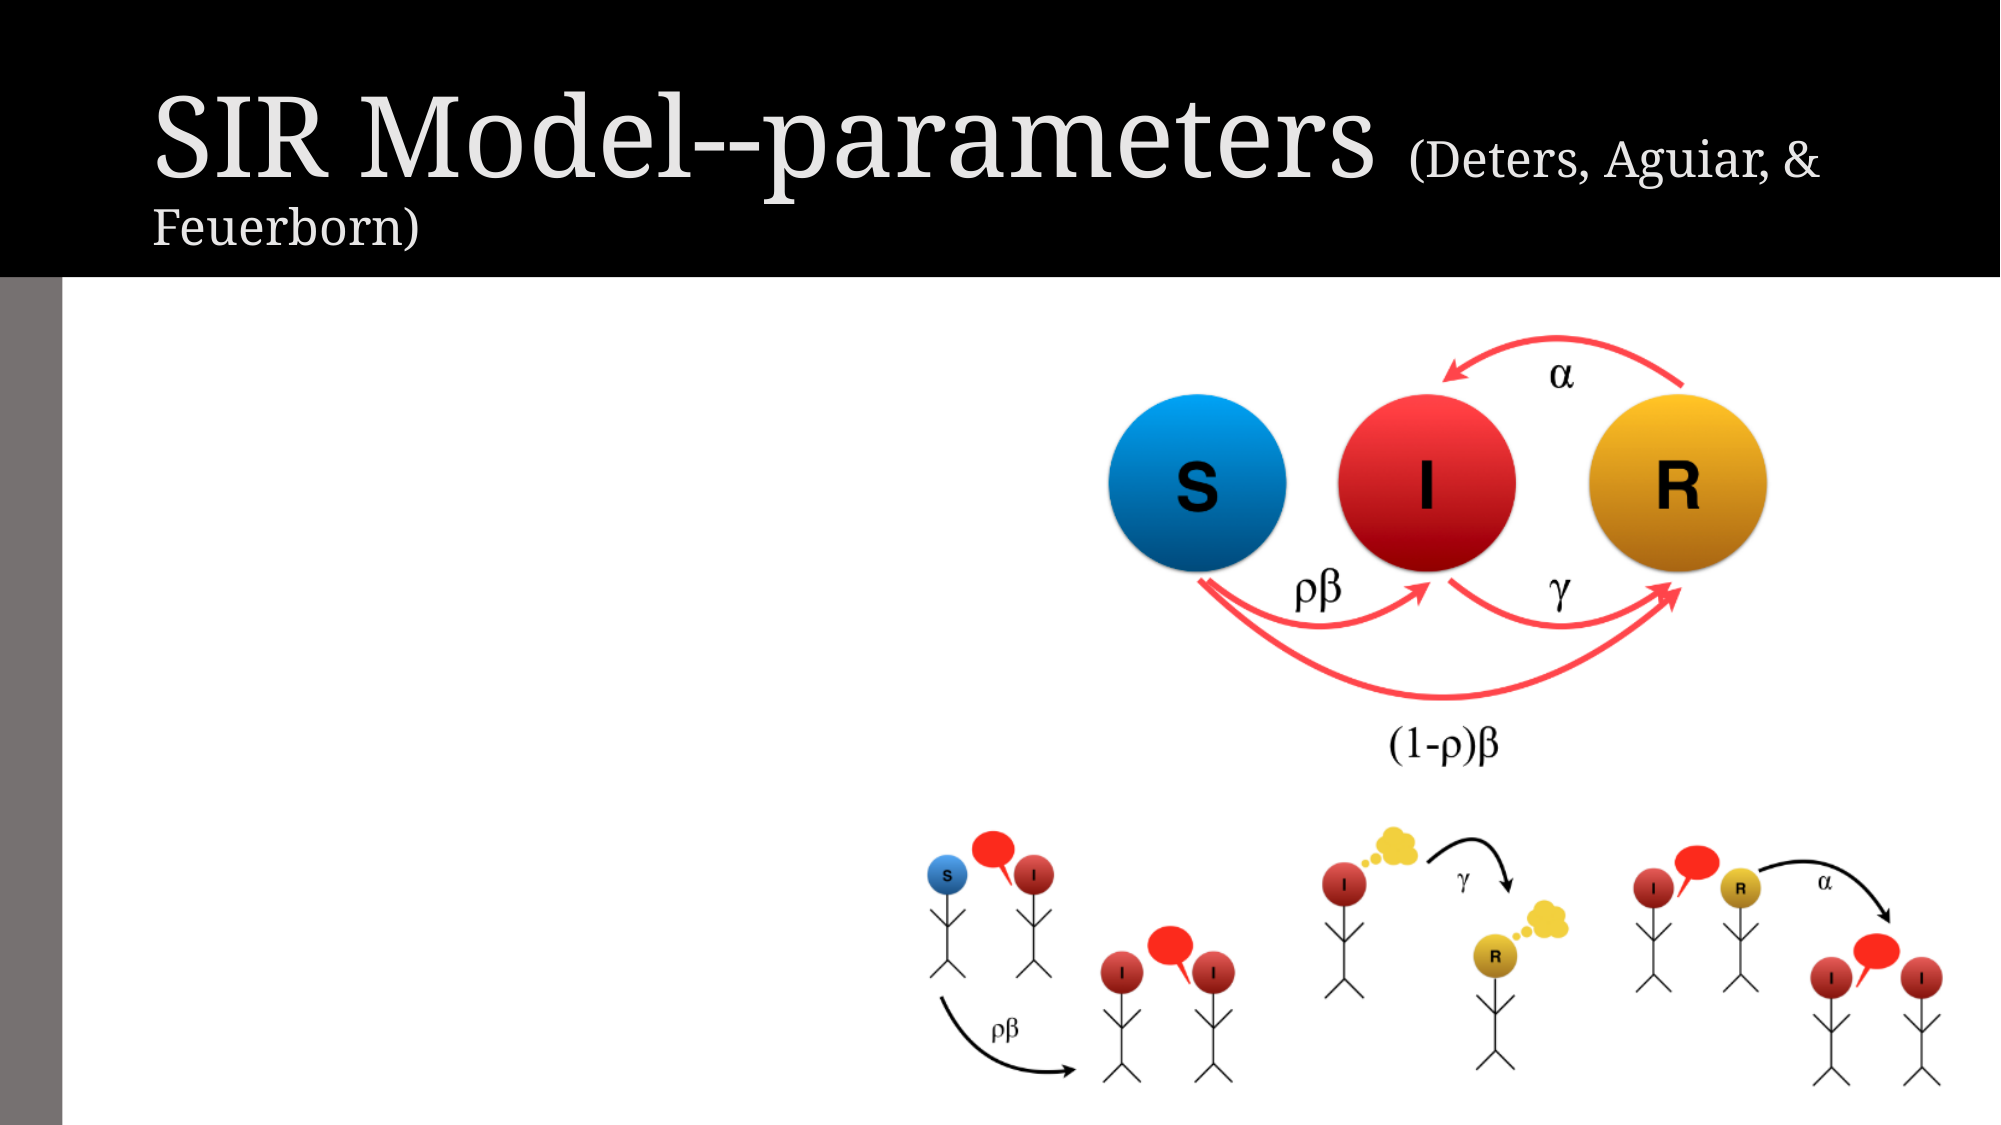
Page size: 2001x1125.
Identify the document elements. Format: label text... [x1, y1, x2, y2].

picture [873, 288, 2000, 1125]
title SIR Model--parameters (Deters, Aguiar, & Feuerborn) [137, 59, 1863, 278]
